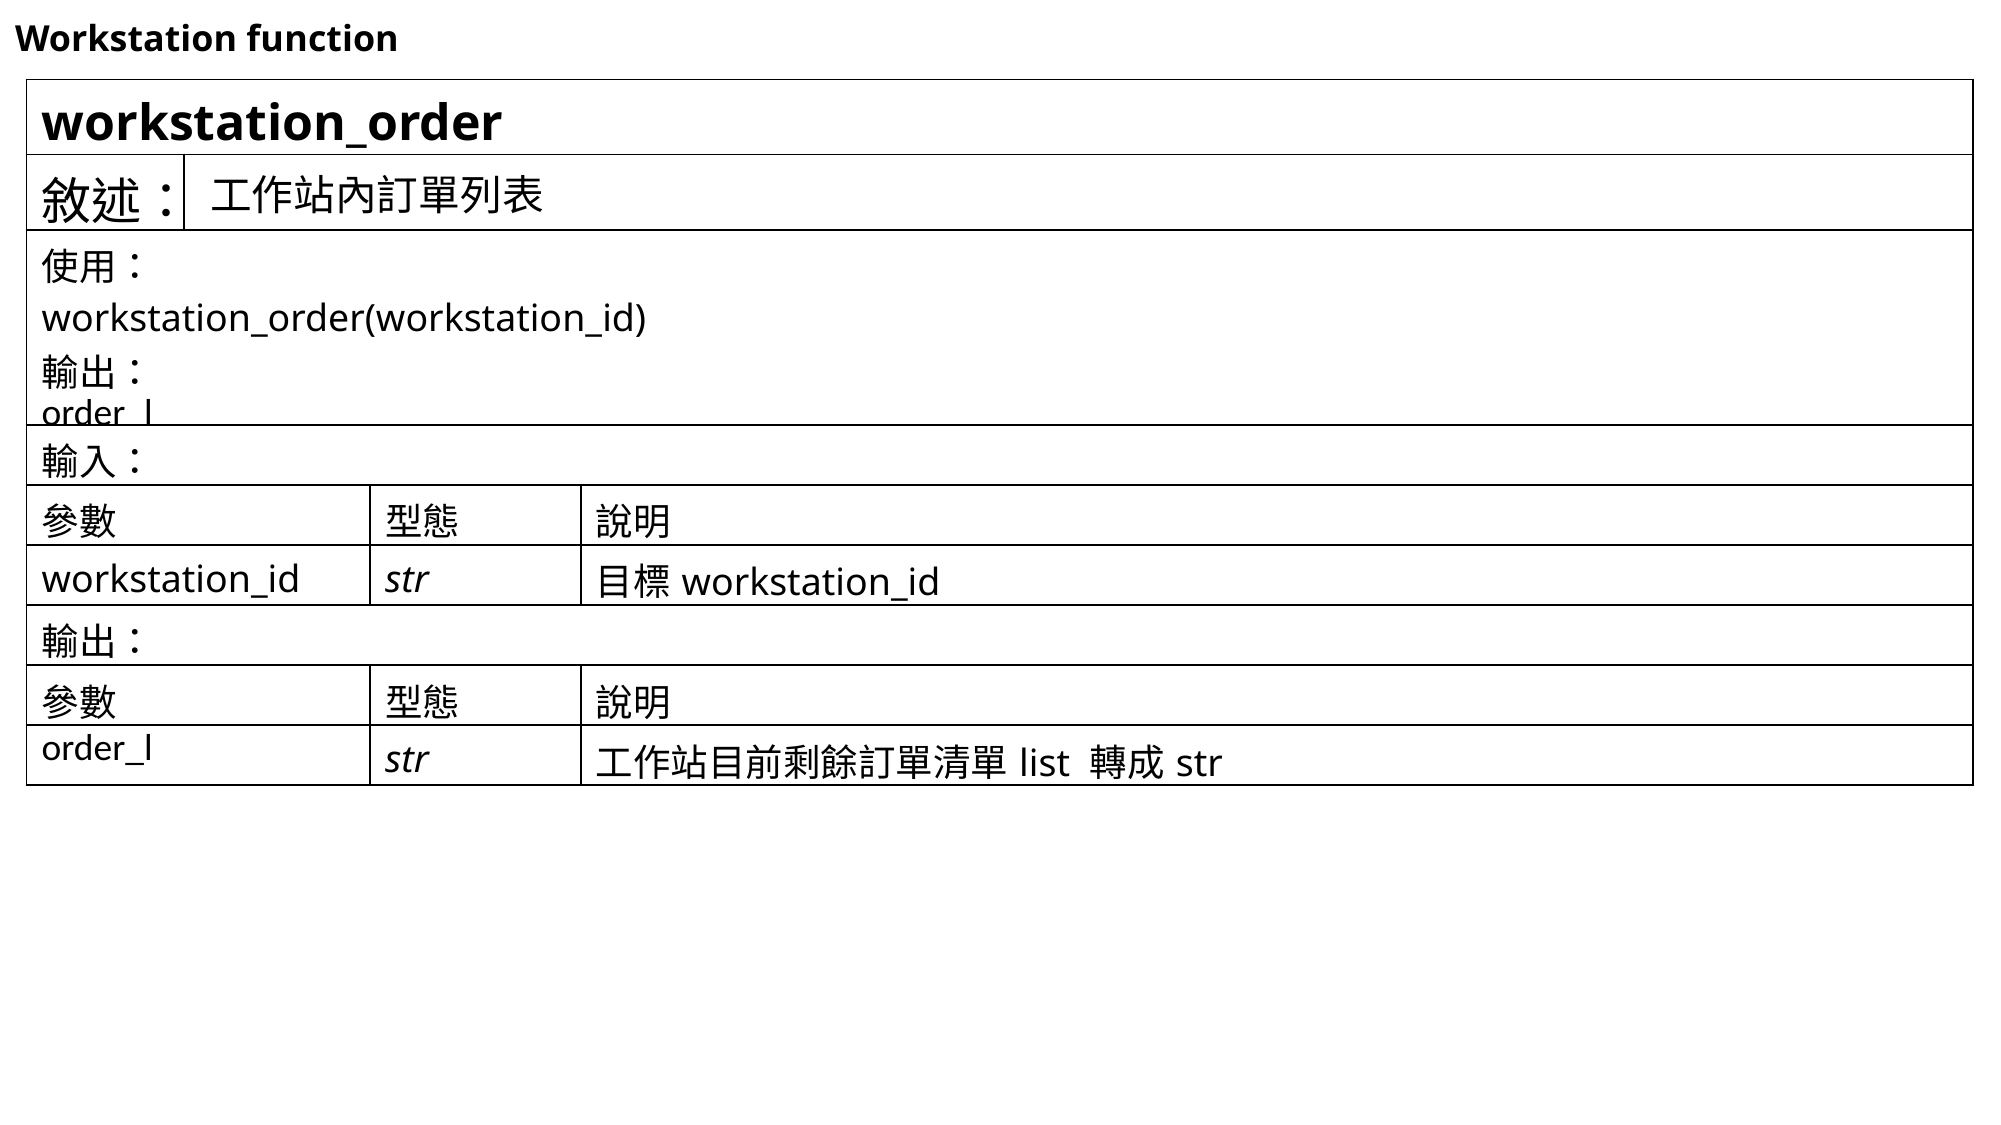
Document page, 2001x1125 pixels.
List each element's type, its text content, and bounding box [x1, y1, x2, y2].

table_cell 輸出： [27, 606, 1972, 664]
table_cell str [371, 726, 580, 784]
table_cell ﻿﻿工作站內訂單列表 [185, 155, 1972, 229]
text_box Workstation function [0, 3, 424, 74]
table_cell 說明 [582, 666, 1972, 724]
table_cell 使用： workstation_order(workstation_id) 輸出： order_l [27, 231, 1972, 424]
table_cell order_l [27, 726, 369, 784]
table_cell 參數 [27, 486, 369, 544]
table_cell 工作站目前剩餘訂單清單list 轉成str [582, 726, 1972, 784]
table_cell 說明 [582, 486, 1972, 544]
table_cell 參數 [27, 666, 369, 724]
table_cell 型態 [371, 486, 580, 544]
table_cell 型態 [371, 666, 580, 724]
table_cell 目標workstation_id [582, 546, 1972, 604]
table_header ﻿﻿﻿﻿﻿﻿workstation_order [27, 80, 1972, 154]
table_cell 敘述： [27, 155, 183, 229]
table_cell str [371, 546, 580, 604]
table_cell workstation_id [27, 546, 369, 604]
table_cell 輸入： [27, 426, 1972, 484]
